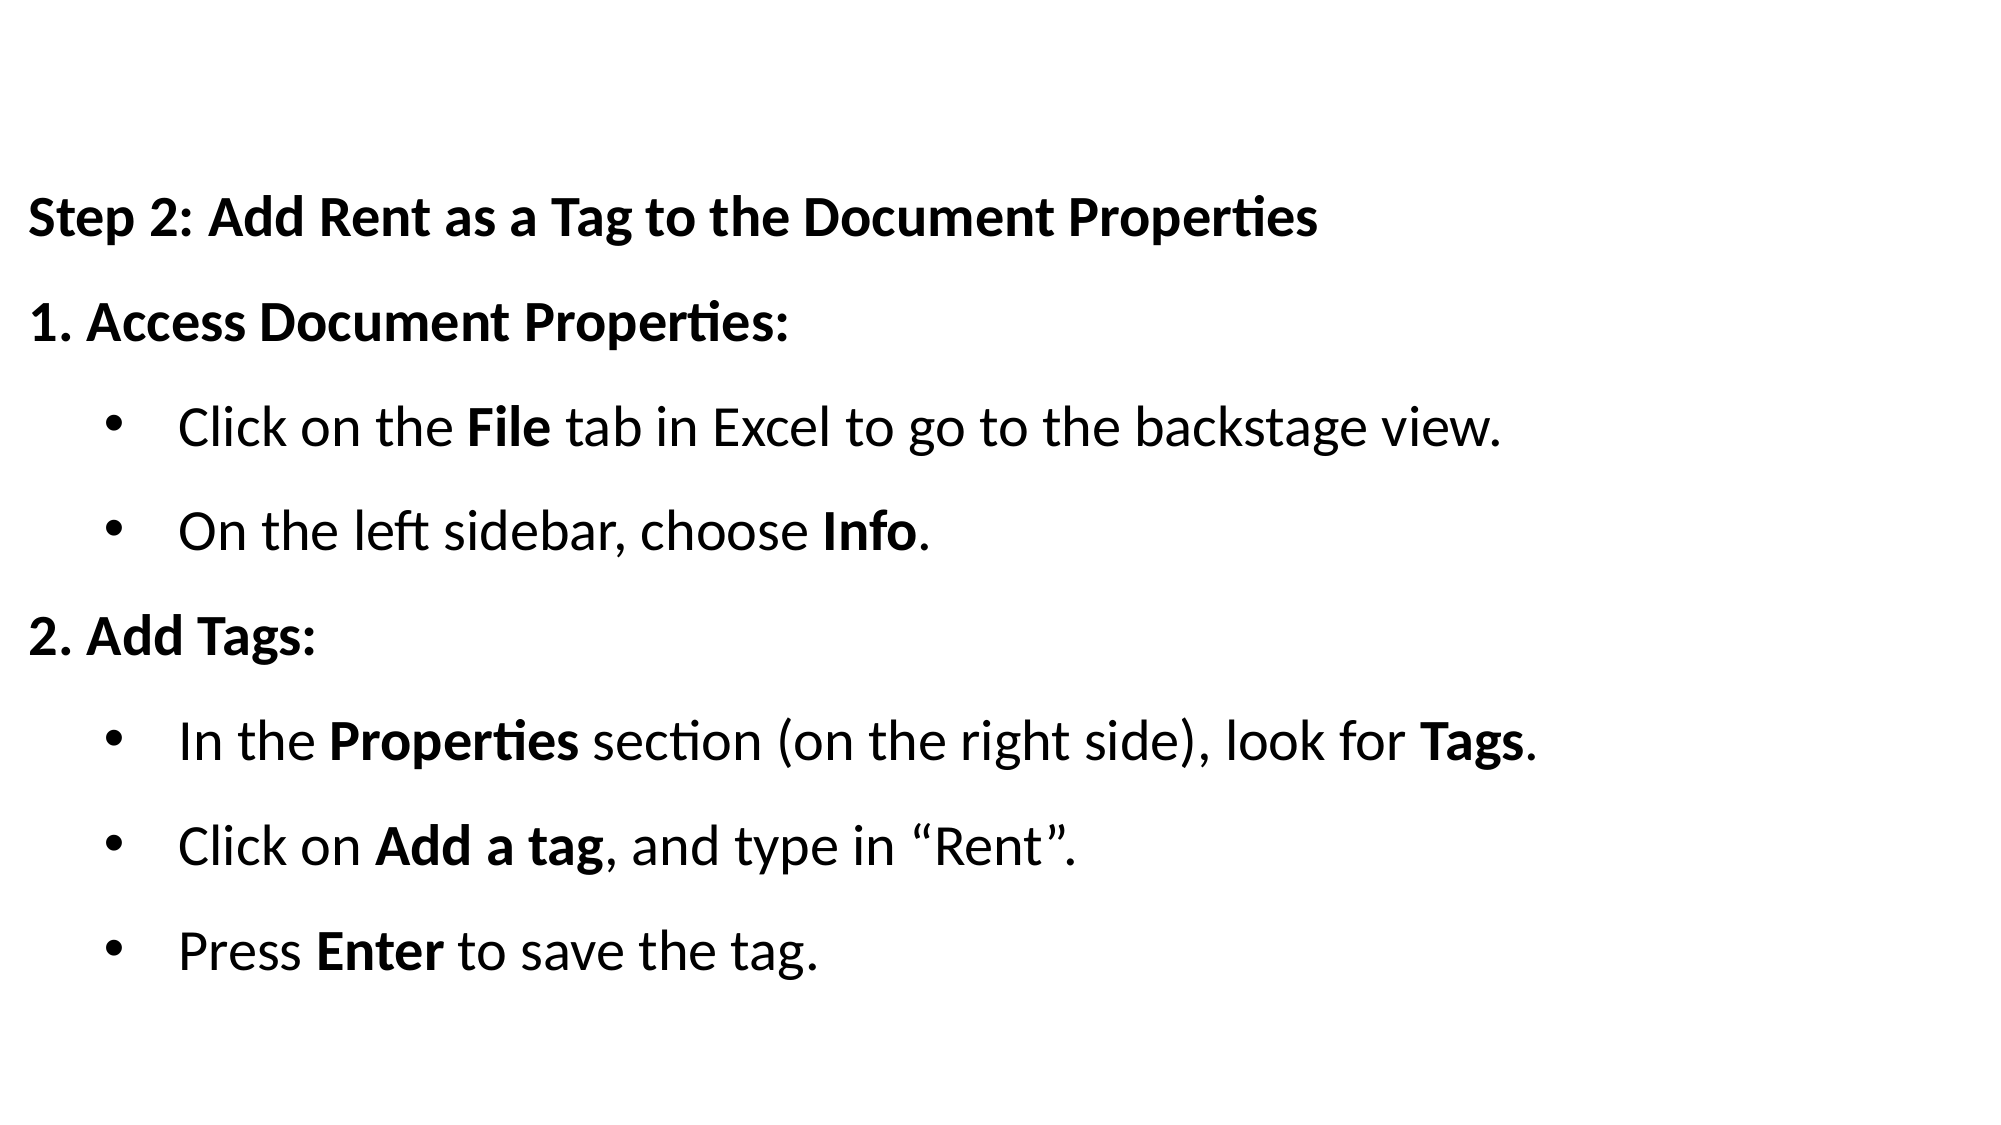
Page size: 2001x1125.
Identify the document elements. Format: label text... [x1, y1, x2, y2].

text_box Step 2: Add Rent as a Tag to the Document Properties Access Document Properties: Click on the File tab in Excel to go to the backstage view. On the left sidebar, choose Info. Add Tags: In the Properties section (on the right side), look for Tags. Click on Add a tag, and type in “Rent”. Press Enter to save the tag. [13, 135, 1987, 990]
